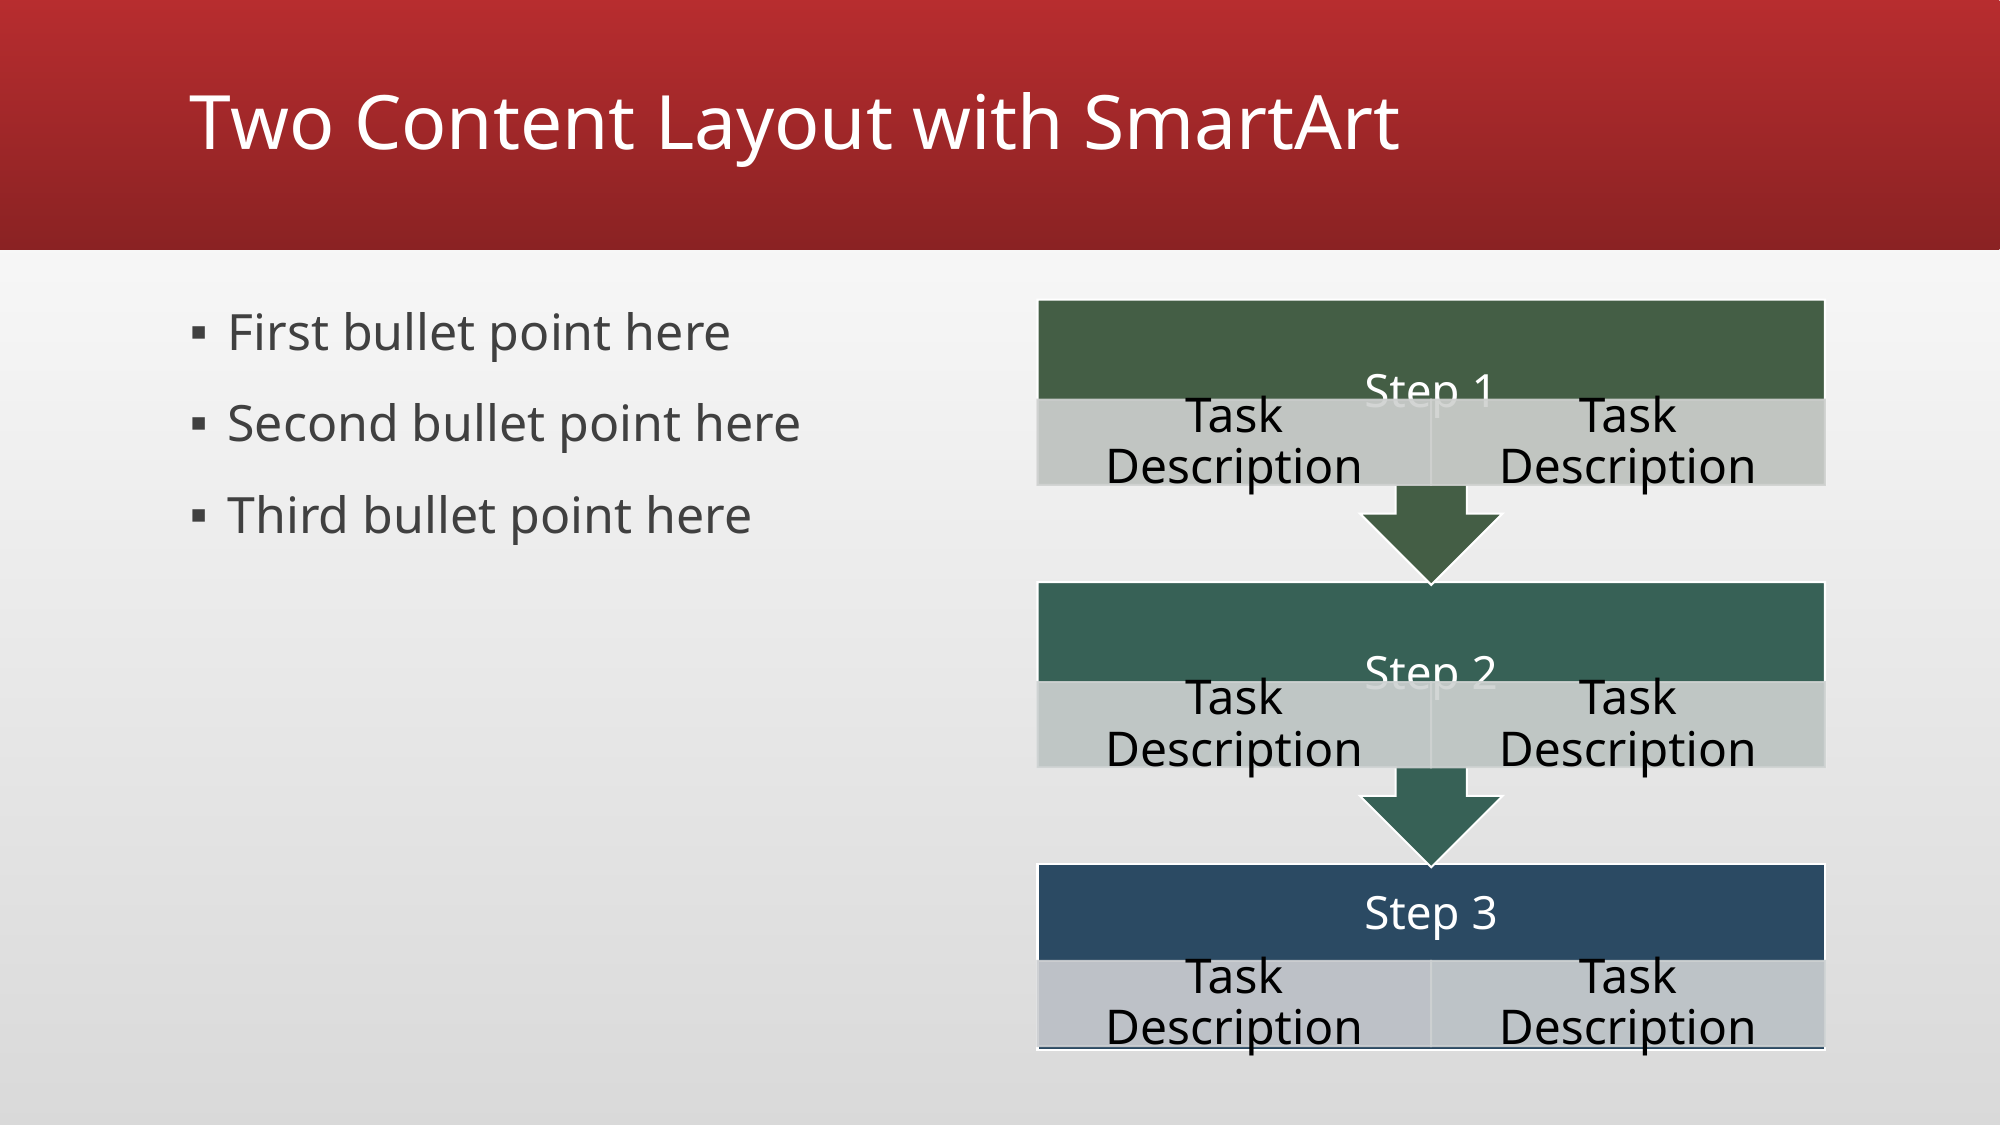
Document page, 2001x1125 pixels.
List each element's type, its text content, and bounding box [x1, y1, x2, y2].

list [1037, 299, 1825, 1050]
list First bullet point here Second bullet point here Third bullet point here [174, 299, 963, 1050]
title Two Content Layout with SmartArt [174, 16, 1825, 234]
